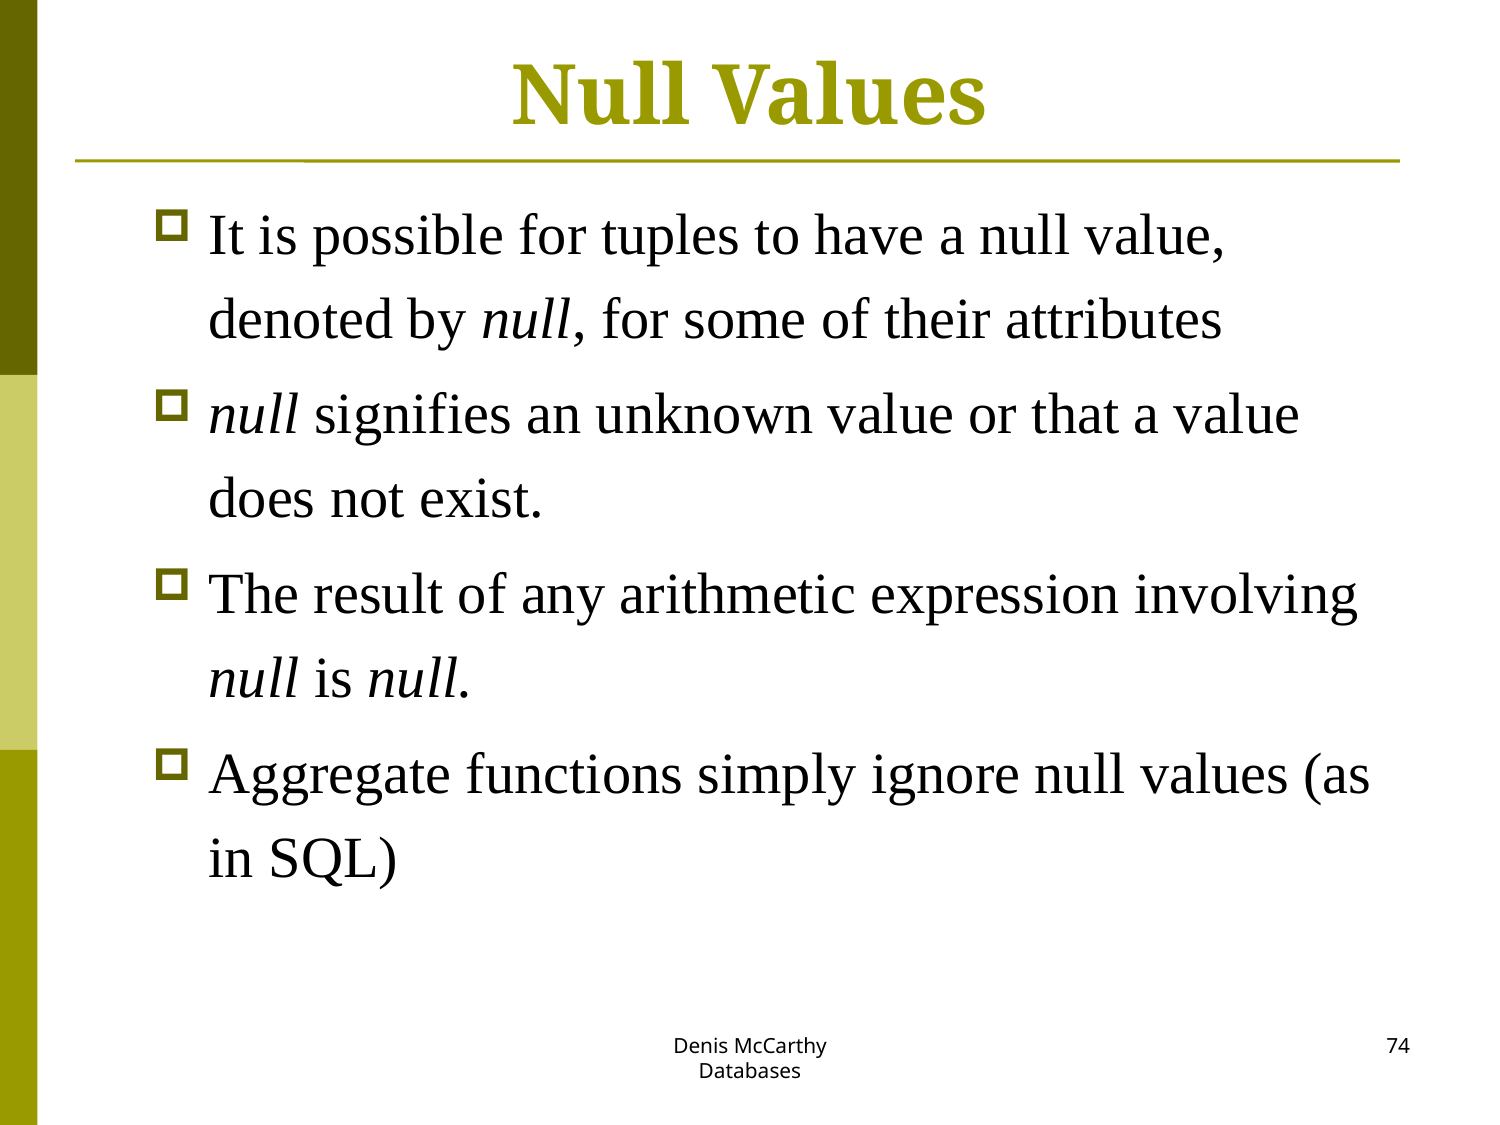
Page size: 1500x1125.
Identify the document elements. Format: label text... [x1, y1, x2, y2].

slide_number 74 [1074, 1024, 1426, 1101]
footer Denis McCarthy Databases [512, 1024, 988, 1101]
title Null Values [74, 45, 1426, 150]
list It is possible for tuples to have a null value, denoted by null, for some of their attributes null signifies an unknown value or that a value does not exist. The result of any arithmetic expression involving null is null. Aggregate functions simply ignore null values (as in SQL) [137, 174, 1388, 975]
